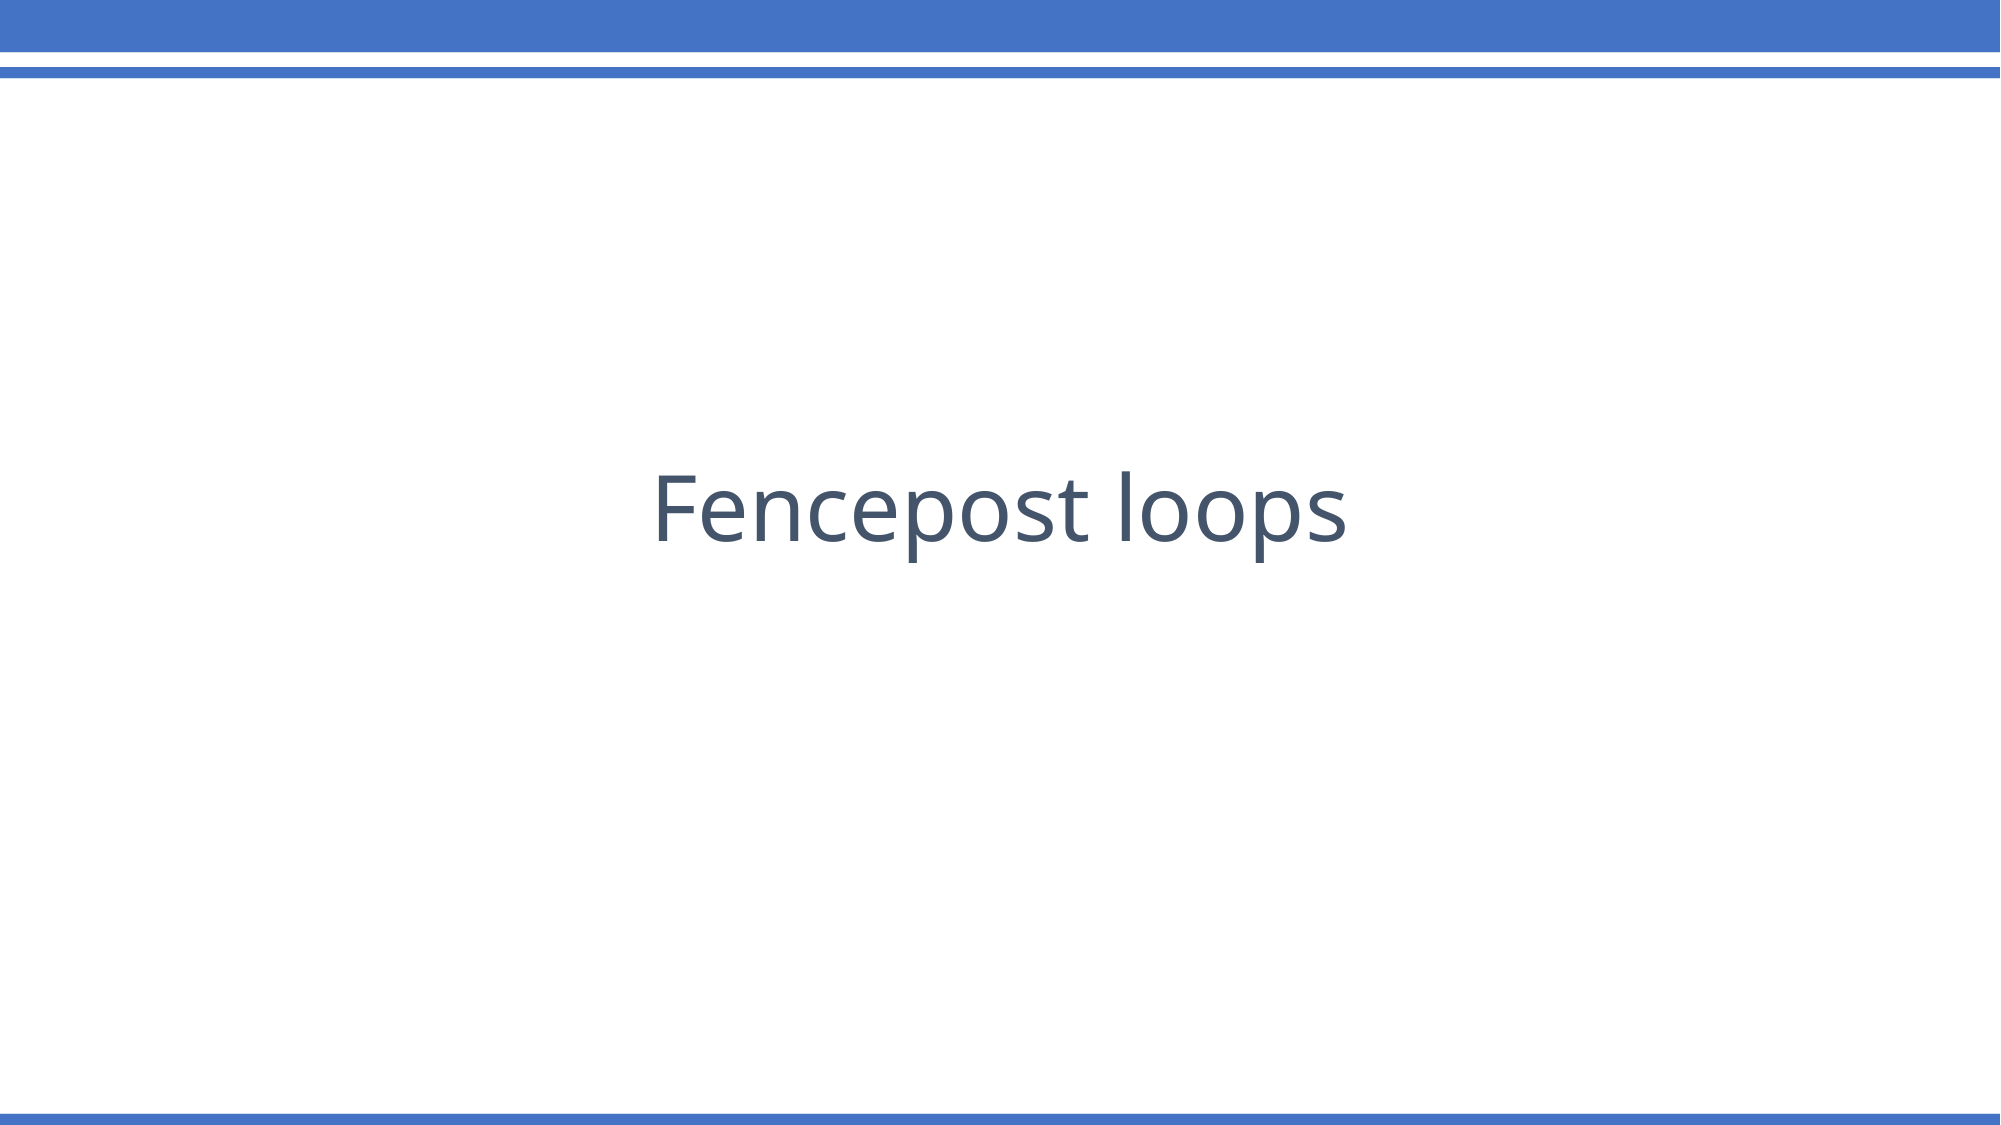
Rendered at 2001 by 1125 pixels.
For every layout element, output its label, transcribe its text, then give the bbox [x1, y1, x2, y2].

text_box Fencepost loops [362, 441, 1638, 683]
